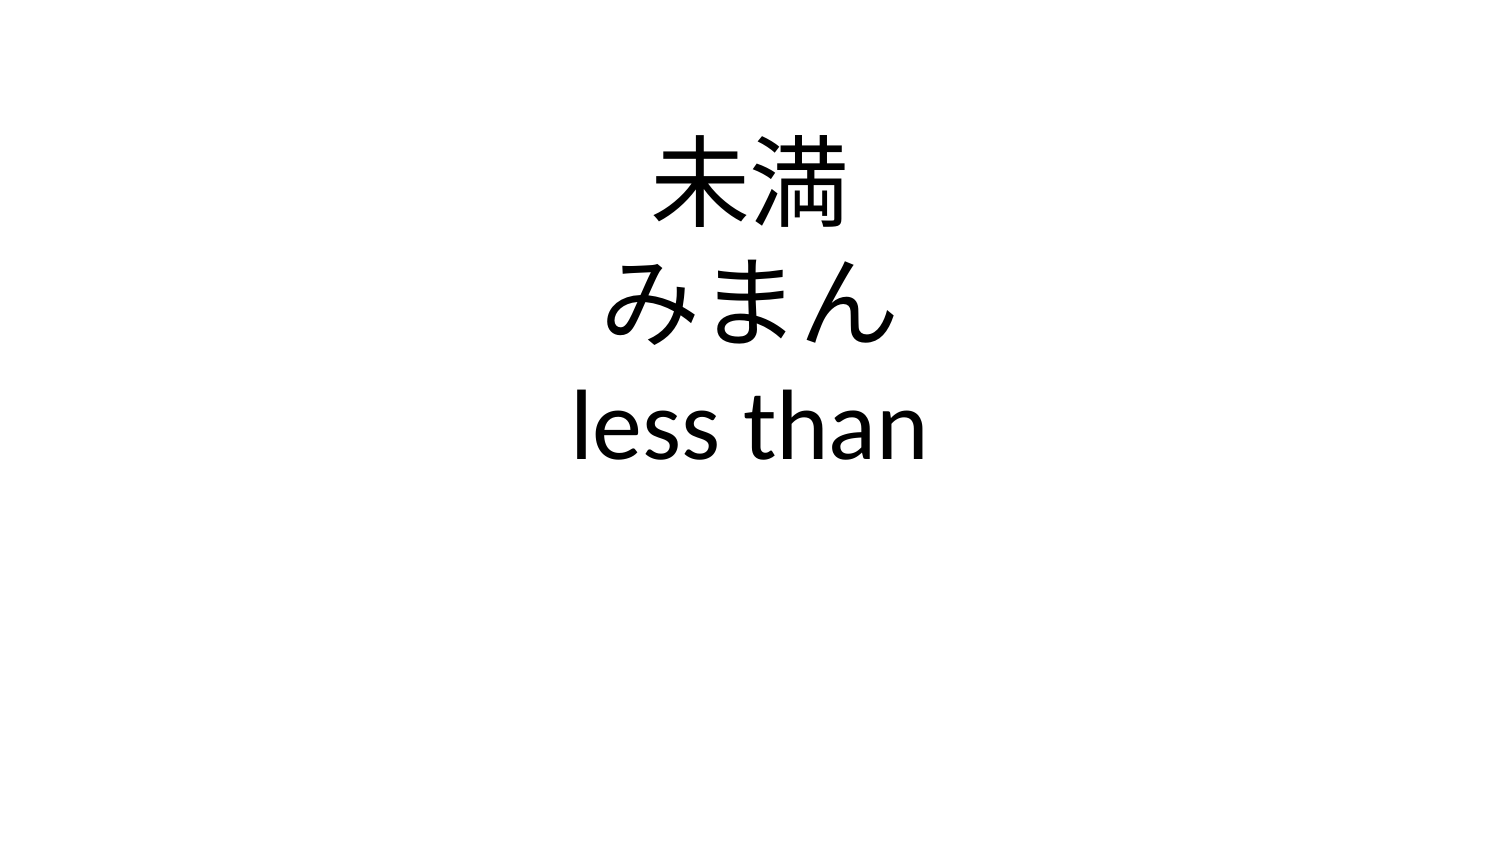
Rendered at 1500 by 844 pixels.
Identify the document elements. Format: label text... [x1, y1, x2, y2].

text_box 未満 みまん less than [0, 149, 1500, 450]
